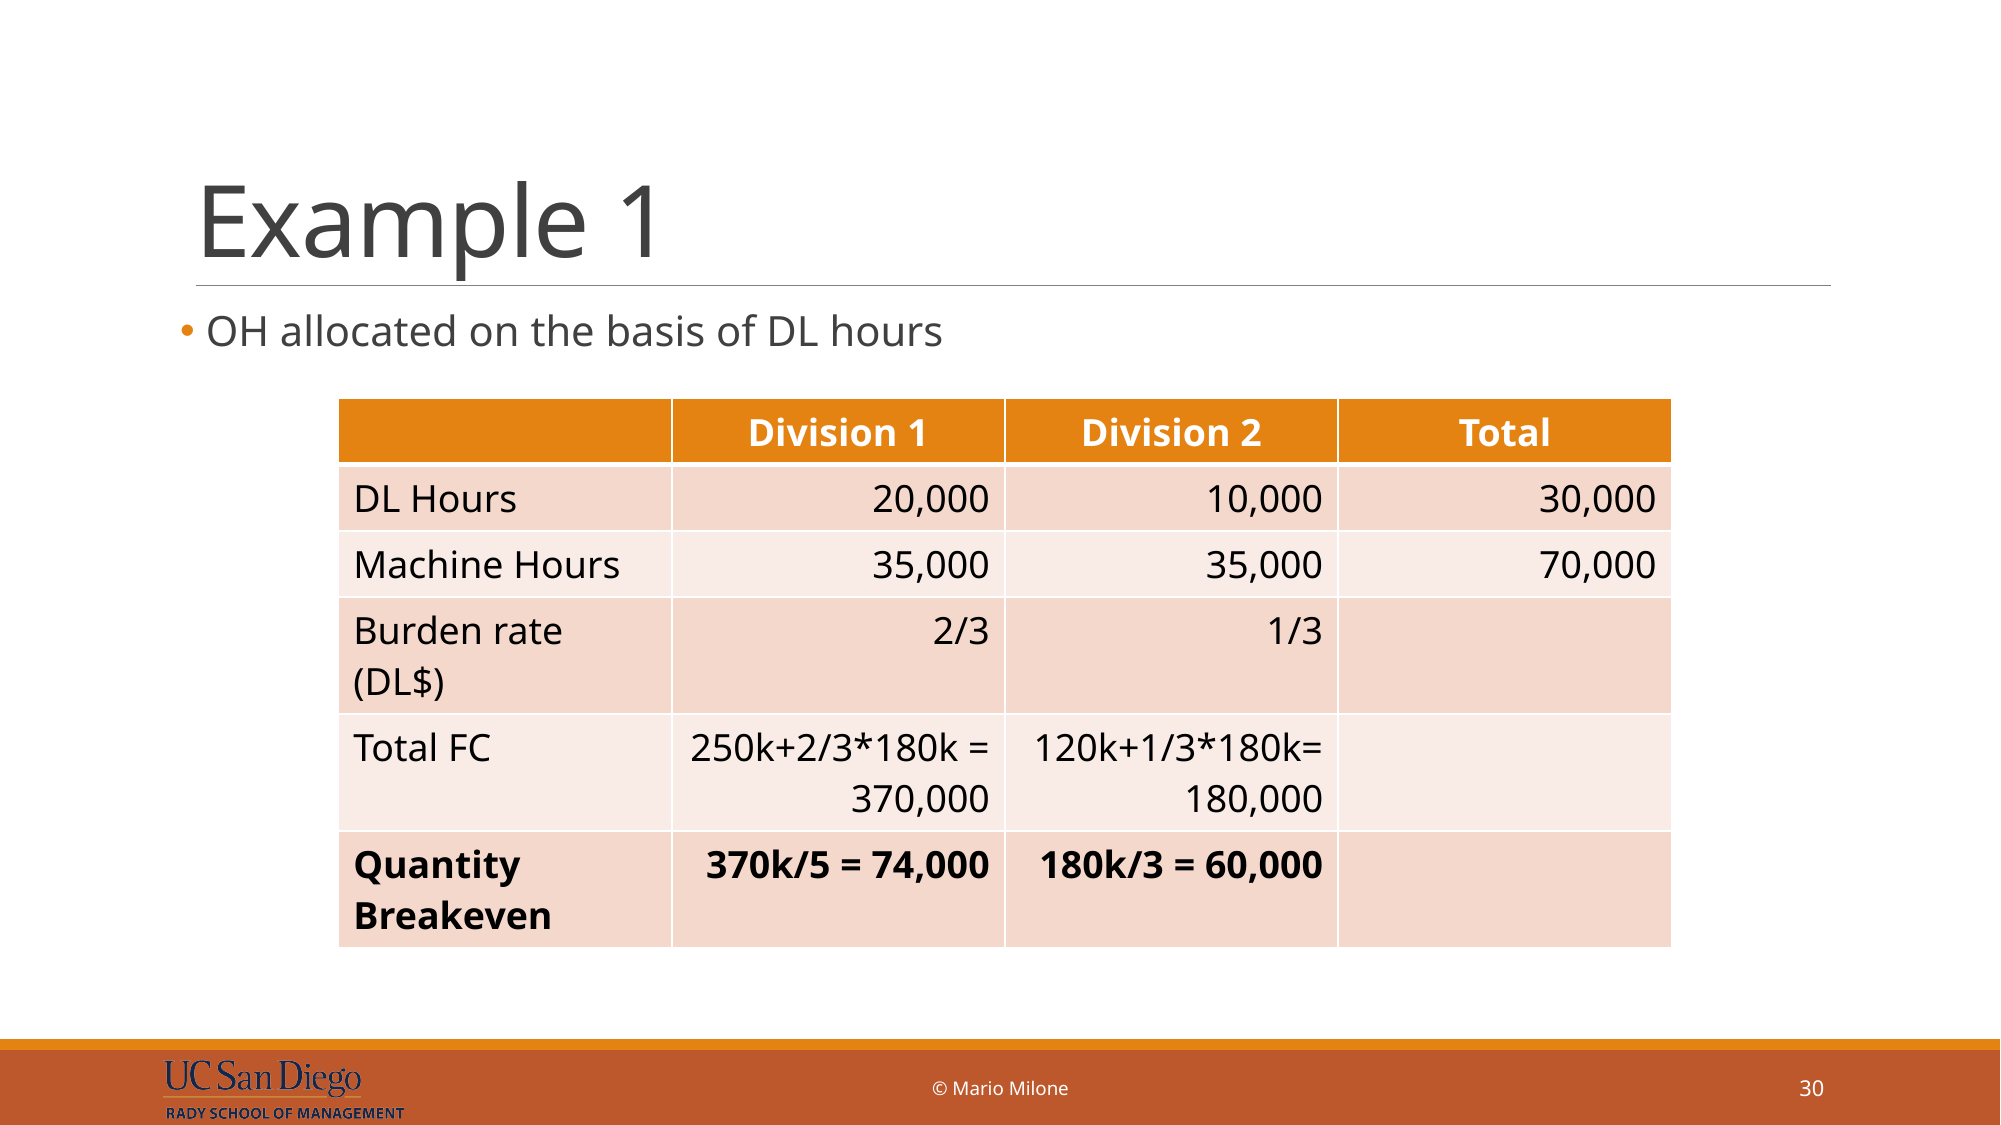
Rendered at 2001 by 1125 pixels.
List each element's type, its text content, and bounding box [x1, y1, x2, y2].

table_cell Total FC [339, 715, 671, 830]
table_header Division 1 [673, 399, 1004, 462]
table_cell [1339, 832, 1671, 947]
table_header [339, 399, 671, 462]
table_cell DL Hours [339, 467, 671, 530]
table_cell 180k/3 = 60,000 [1006, 832, 1337, 947]
table_header Division 2 [1006, 399, 1337, 462]
title Example 1 [180, 47, 1830, 285]
table_cell 35,000 [1006, 532, 1337, 596]
slide_number 30 [1624, 1059, 1840, 1120]
list OH allocated on the basis of DL hours [180, 302, 1830, 963]
table_cell [1339, 598, 1671, 713]
table_cell 370k/5 = 74,000 [673, 832, 1004, 947]
table_cell 2/3 [673, 598, 1004, 713]
table_cell Machine Hours [339, 532, 671, 596]
table_cell 70,000 [1339, 532, 1671, 596]
table_cell 10,000 [1006, 467, 1337, 530]
footer © Mario Milone [604, 1059, 1396, 1120]
table_cell Burden rate (DL$) [339, 598, 671, 713]
picture [160, 1056, 407, 1123]
table_cell 30,000 [1339, 467, 1671, 530]
table_cell 20,000 [673, 467, 1004, 530]
table_cell 120k+1/3*180k= 180,000 [1006, 715, 1337, 830]
table_cell Quantity Breakeven [339, 832, 671, 947]
table_cell 250k+2/3*180k = 370,000 [673, 715, 1004, 830]
table_cell [1339, 715, 1671, 830]
table_cell 35,000 [673, 532, 1004, 596]
table_header Total [1339, 399, 1671, 462]
table_cell 1/3 [1006, 598, 1337, 713]
